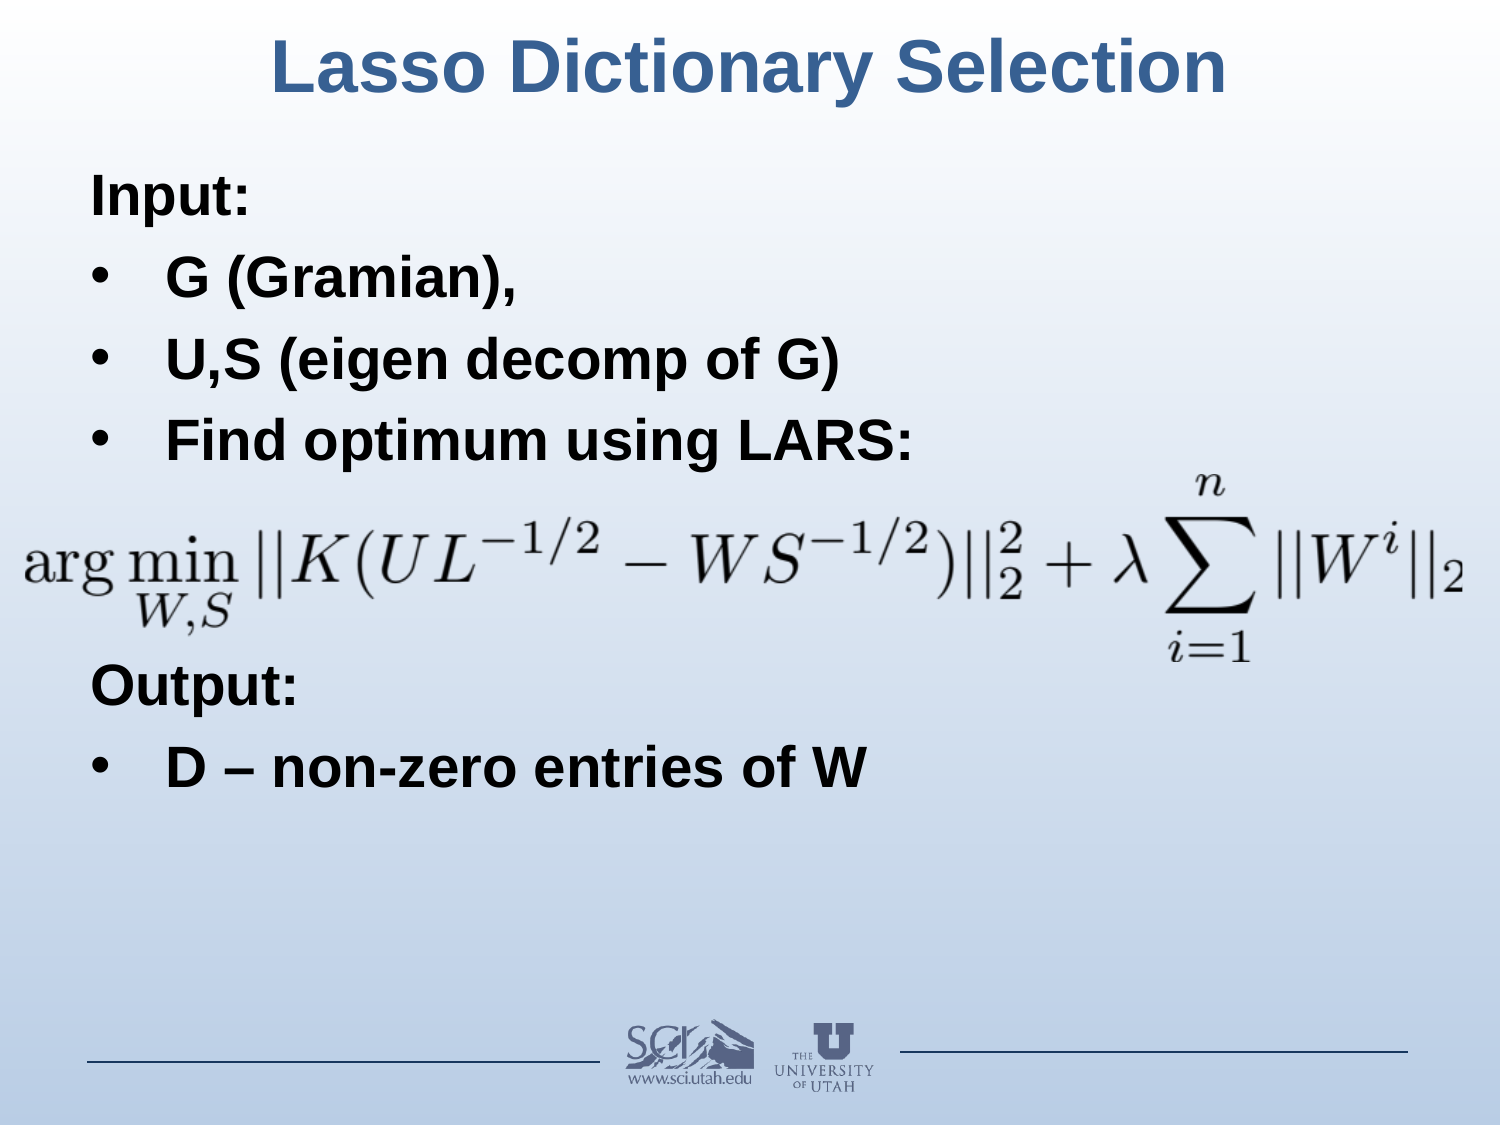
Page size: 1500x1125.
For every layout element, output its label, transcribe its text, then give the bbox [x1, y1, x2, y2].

picture [24, 474, 1463, 662]
title Lasso Dictionary Selection [24, 0, 1475, 125]
list Input: G (Gramian), U,S (eigen decomp of G) Find optimum using LARS: Output: D – non-zero entries of W [75, 671, 1425, 1005]
list Input: G (Gramian), U,S (eigen decomp of G) Find optimum using LARS: Output: D – non-zero entries of W [75, 149, 1425, 473]
